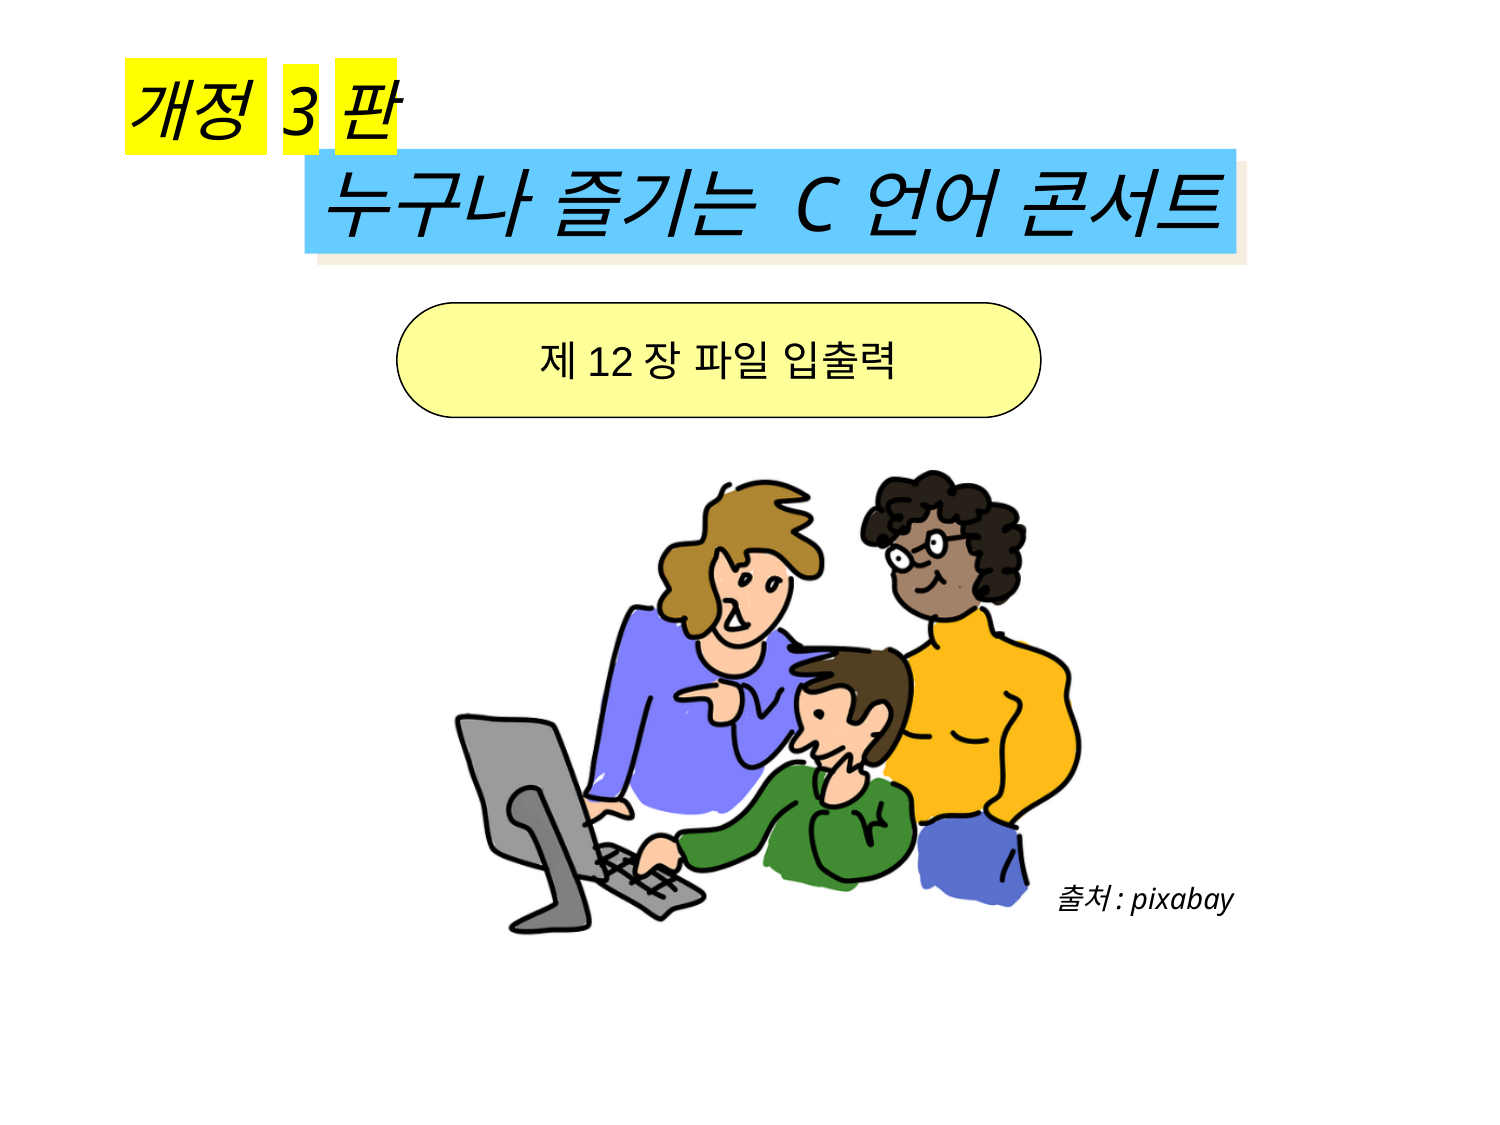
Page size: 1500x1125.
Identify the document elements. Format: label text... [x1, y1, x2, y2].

text_box 출처: pixabay [1094, 873, 1257, 923]
picture [433, 442, 1089, 958]
text_box 제12장 파일 입출력 [396, 302, 1041, 418]
text_box 누구나 즐기는 C언어 콘서트 [304, 148, 1237, 254]
text_box 개정 3판 [110, 61, 412, 157]
